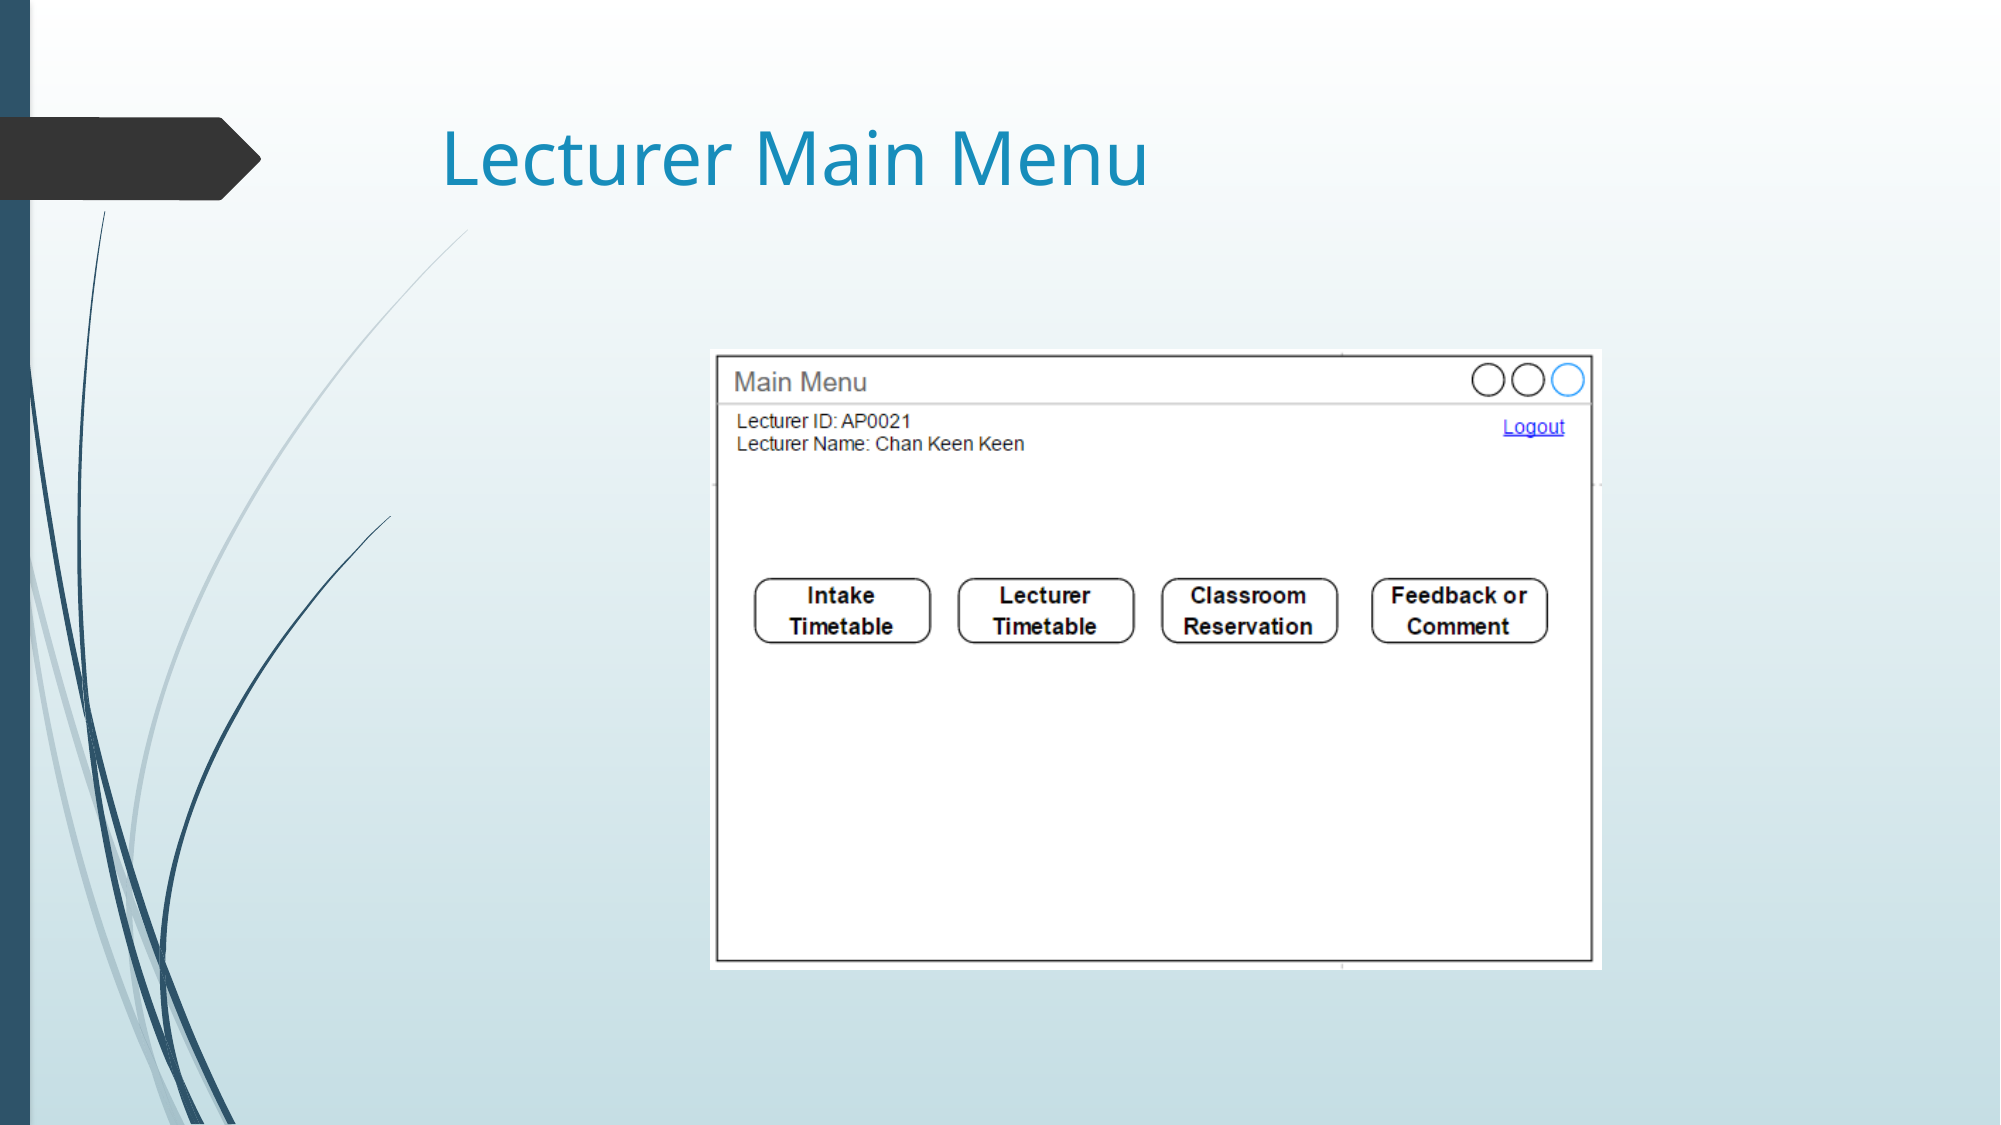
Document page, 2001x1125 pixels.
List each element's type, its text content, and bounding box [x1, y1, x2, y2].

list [710, 349, 1602, 971]
title Lecturer Main Menu [425, 102, 1888, 313]
